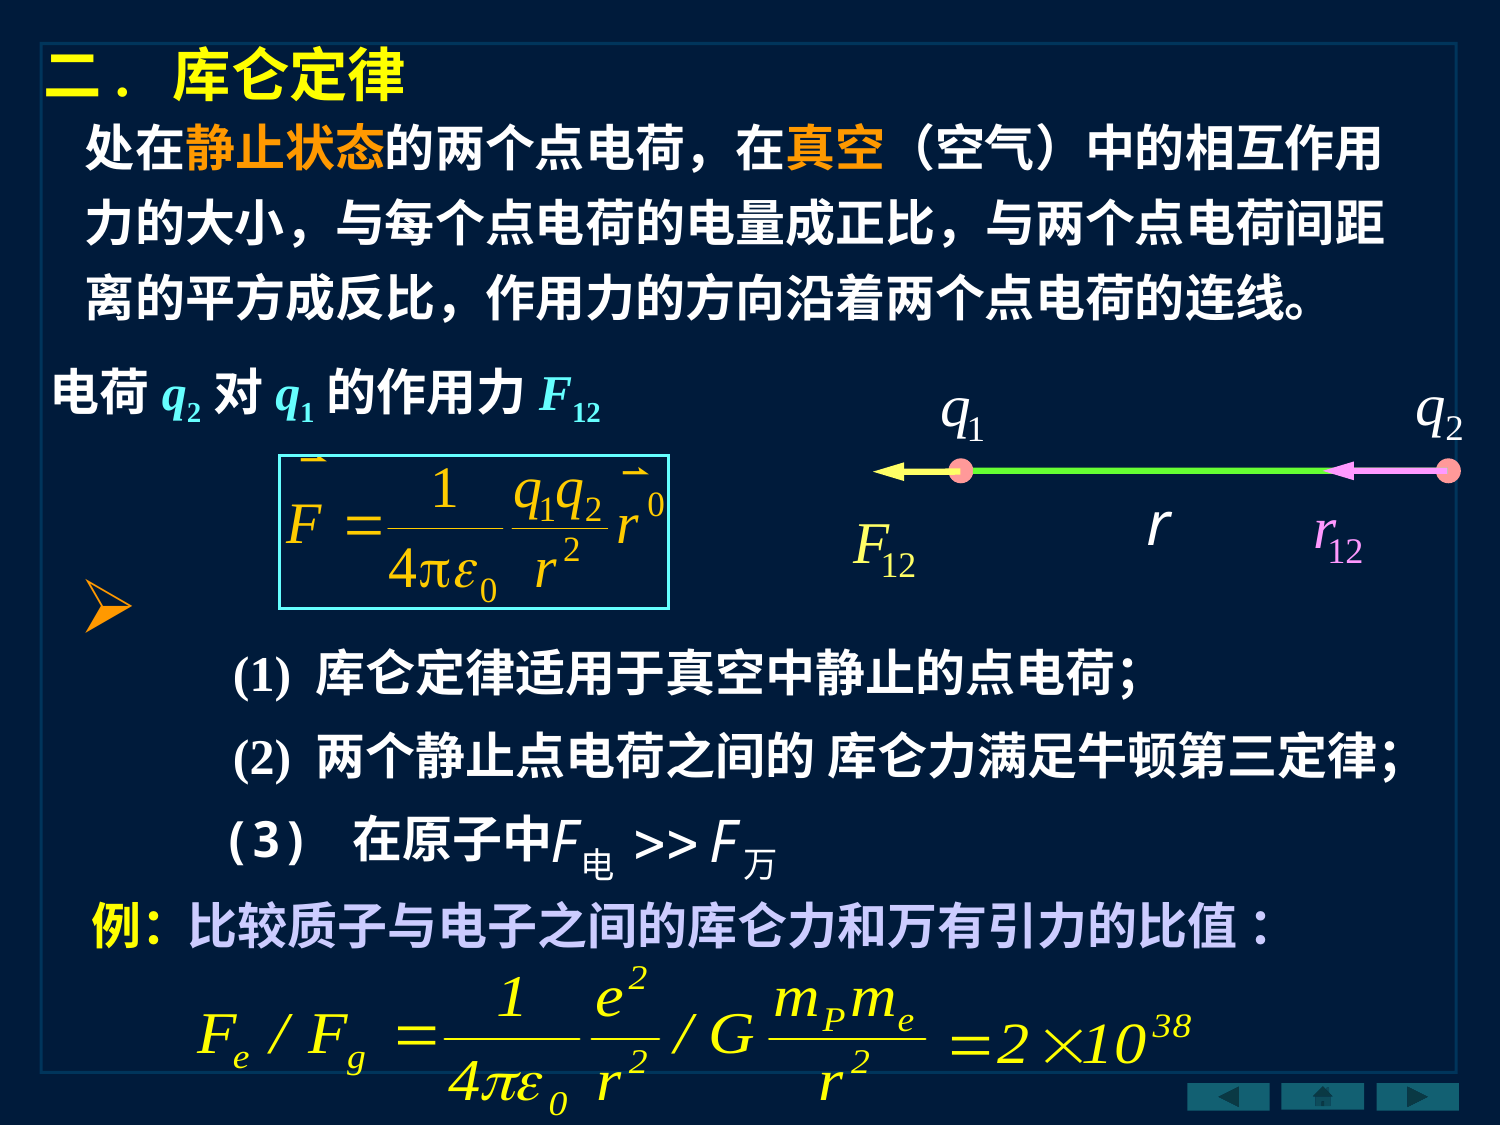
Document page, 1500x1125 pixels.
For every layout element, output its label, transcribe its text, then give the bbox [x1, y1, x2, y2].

text_box (3) 在原子中 [206, 799, 676, 875]
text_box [934, 999, 1201, 1076]
text_box 电荷q2对q1的作用力F12 [35, 353, 848, 437]
text_box 例： [76, 887, 172, 963]
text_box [937, 374, 1467, 549]
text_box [184, 949, 937, 1125]
text_box (2) 两个静止点电荷之间的 库仑力满足牛顿第三定律； [218, 717, 1500, 793]
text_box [280, 456, 667, 608]
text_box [1310, 497, 1367, 567]
text_box 二. 库仑定律 [28, 30, 505, 116]
text_box [64, 563, 590, 669]
text_box 处在静止状态的两个点电荷，在真空（空气）中的相互作用力的大小，与每个点电荷的电量成正比，与两个点电荷间距离的平方成反比，作用力的方向沿着两个点电荷的连线。 [70, 93, 1443, 334]
text_box [872, 465, 932, 478]
text_box 比较质子与电子之间的库仑力和万有引力的比值 ： [172, 887, 1411, 963]
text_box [847, 509, 919, 582]
text_box (1) 库仑定律适用于真空中静止的点电荷； [218, 634, 1259, 710]
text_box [548, 811, 781, 887]
